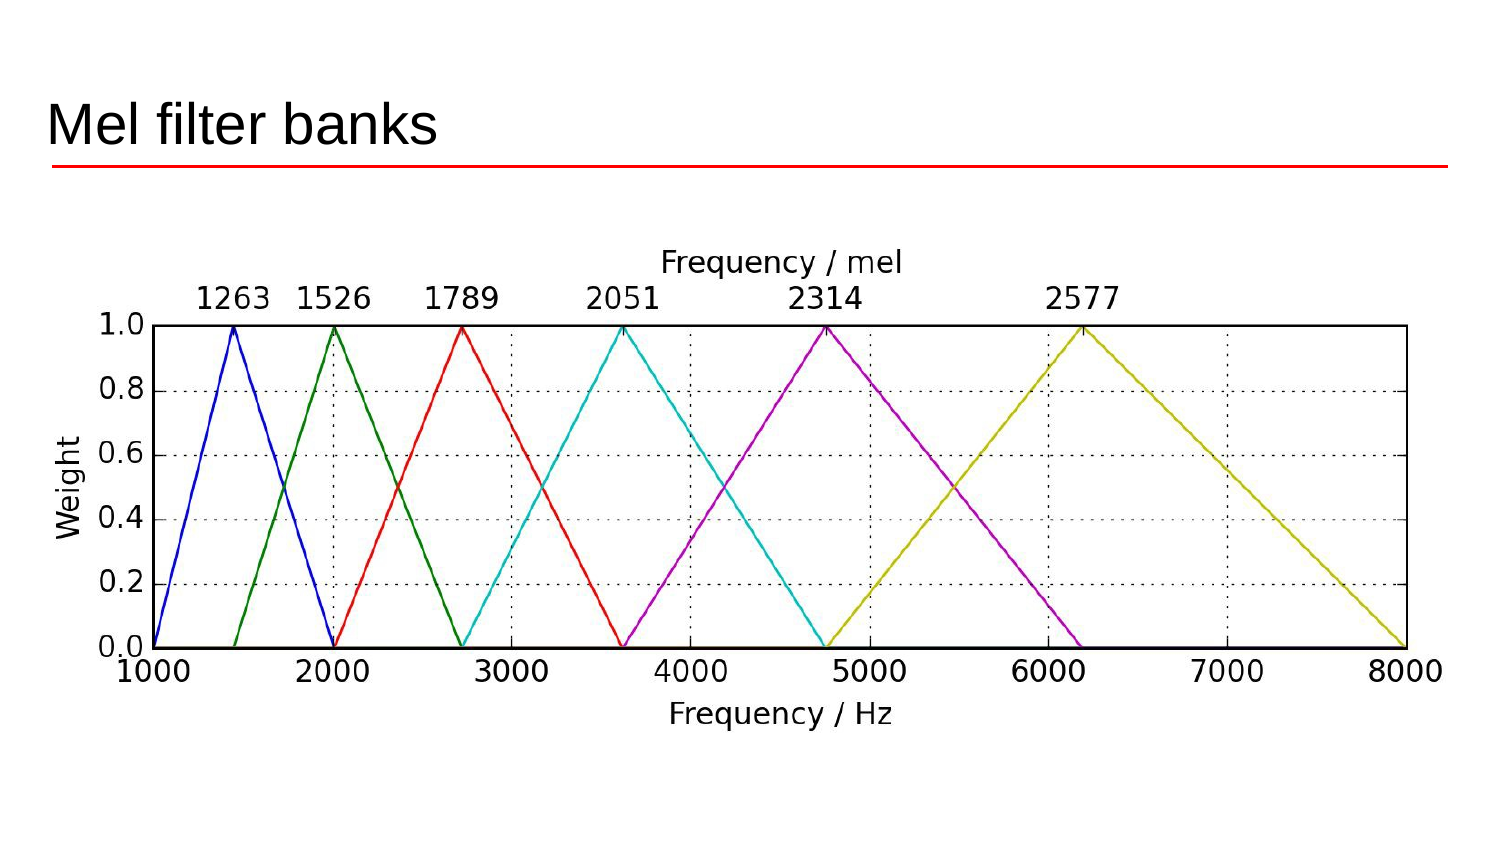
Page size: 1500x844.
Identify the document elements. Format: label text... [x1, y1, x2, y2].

title Mel filter banks [44, 83, 441, 227]
text_box [53, 247, 1446, 733]
